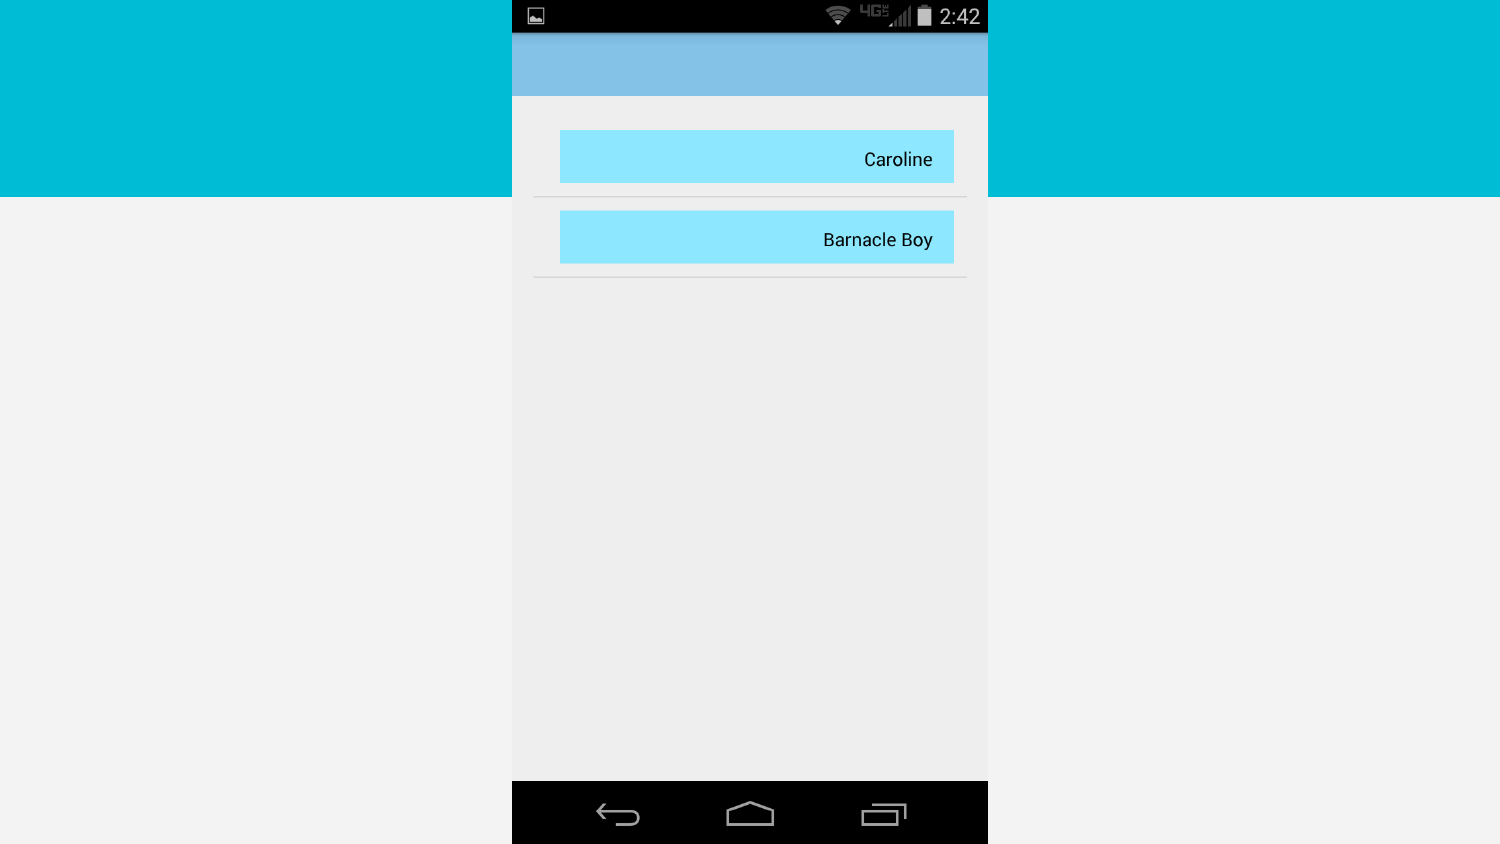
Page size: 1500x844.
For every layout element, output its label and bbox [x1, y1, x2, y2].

picture [512, 0, 988, 844]
